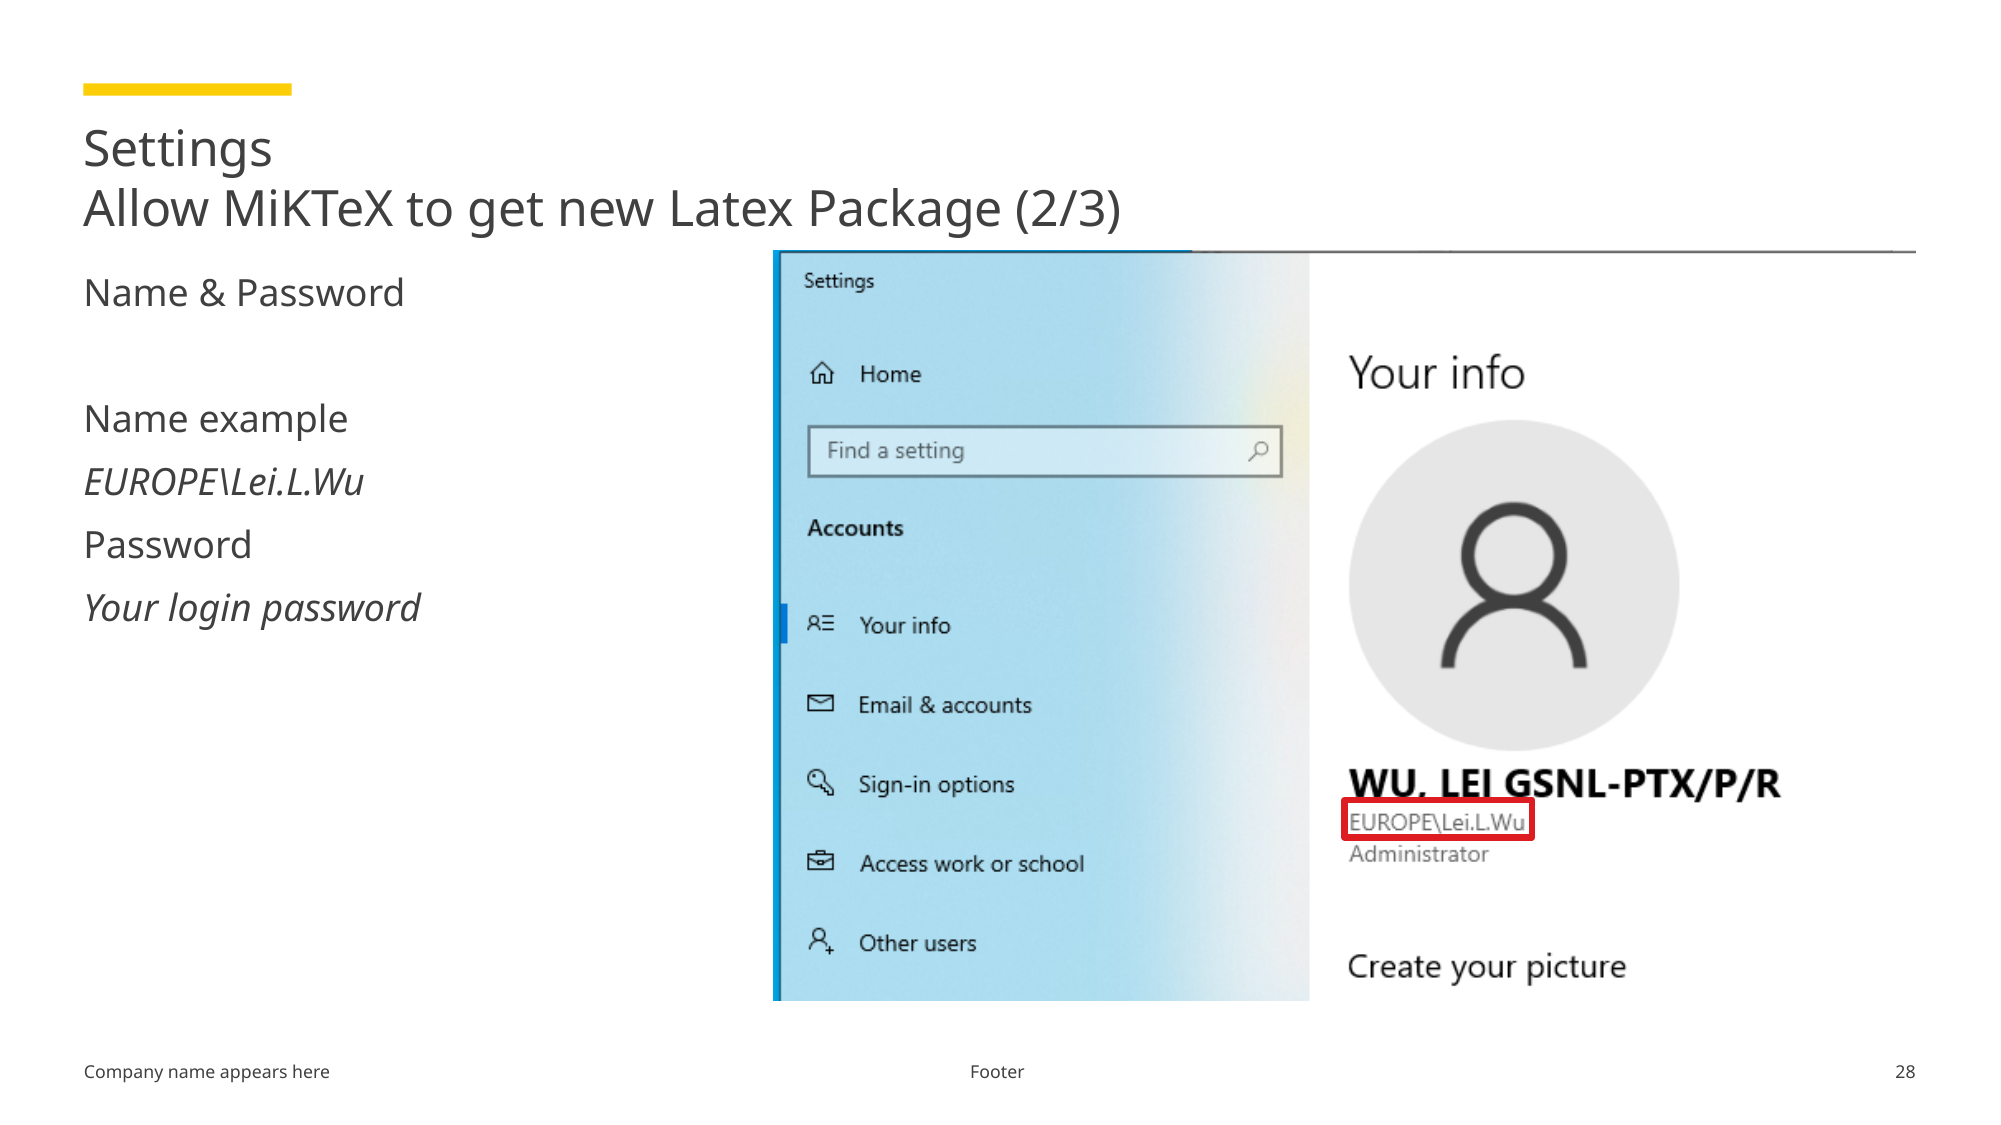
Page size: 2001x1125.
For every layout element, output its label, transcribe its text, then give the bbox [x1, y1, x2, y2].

slide_number 28 [1857, 1060, 1917, 1101]
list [773, 250, 1917, 1001]
footer Footer [635, 1060, 1364, 1101]
title Settings Allow MiKTeX to get new Latex Package (2/3) [83, 116, 1917, 241]
list Name & Password Name example EUROPE\Lei.L.Wu Password Your login password [83, 250, 708, 1044]
